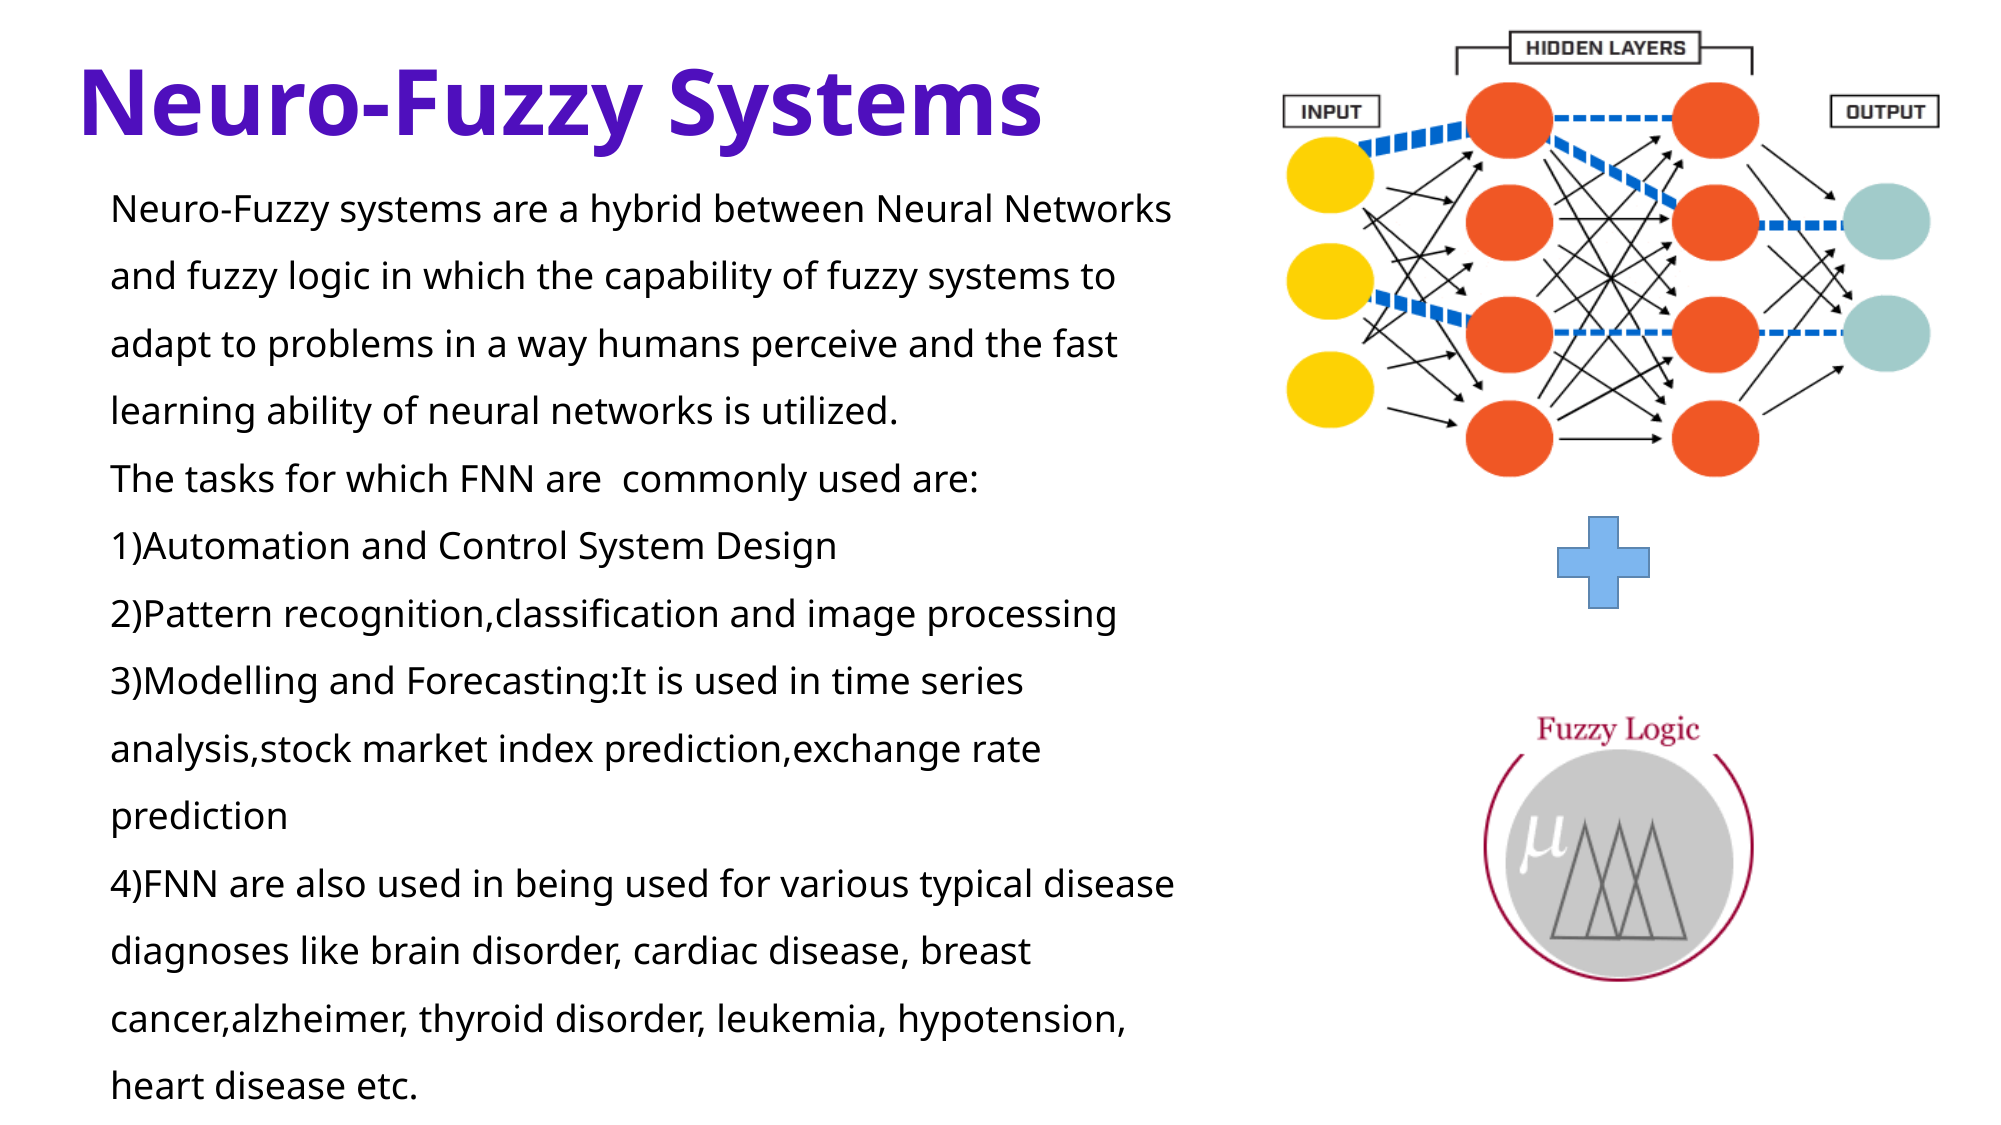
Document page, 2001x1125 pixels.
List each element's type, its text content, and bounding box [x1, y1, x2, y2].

title Neuro-Fuzzy Systems [16, 0, 1106, 208]
text_box Neuro-Fuzzy systems are a hybrid between Neural Networks and fuzzy logic in which the capability of fuzzy systems to adapt to problems in a way humans perceive and the fast learning ability of neural networks is utilized. The tasks for which FNN are commonly used are: 1)Automation and Control System Design 2)Pattern recognition,classification and image processing 3)Modelling and Forecasting:It is used in time series analysis,stock market index prediction,exchange rate prediction 4)FNN are also used in being used for various typical disease diagnoses like brain disorder, cardiac disease, breast cancer,alzheimer, thyroid disorder, leukemia, hypotension, heart disease etc. [95, 154, 1211, 1115]
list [1210, 11, 1997, 513]
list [1462, 690, 1776, 1004]
text_box [1557, 516, 1650, 609]
